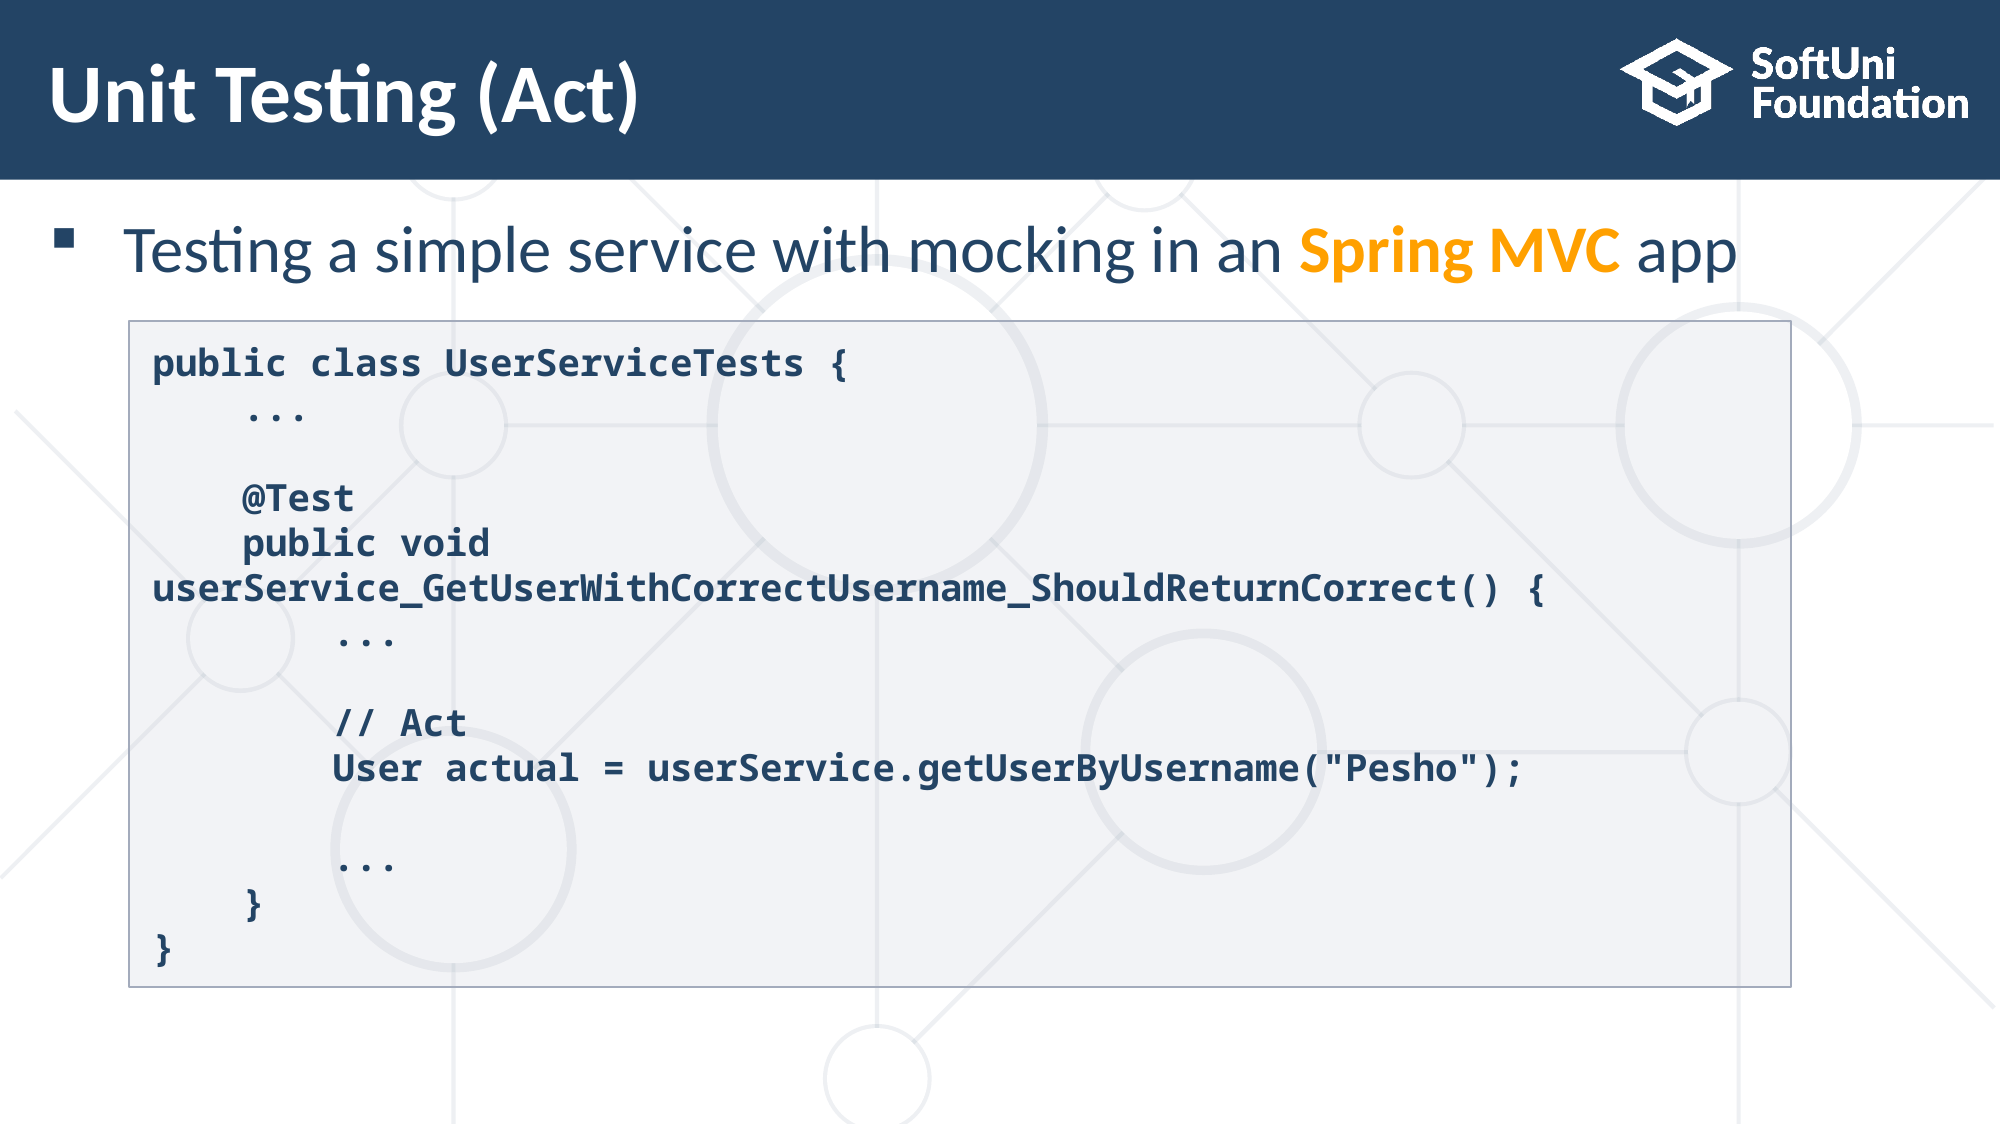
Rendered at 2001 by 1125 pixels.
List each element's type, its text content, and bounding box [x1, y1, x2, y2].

picture [1619, 38, 1968, 126]
title Unit Testing (Act) [31, 16, 1591, 162]
text_box public class UserServiceTests { ... @Test public void userService_GetUserWithCorrectUsername_ShouldReturnCorrect() { ... // Act User actual = userService.getUserByUsername("Pesho"); ... } } [129, 321, 1792, 987]
list Testing a simple service with mocking in an Spring MVC app [31, 196, 1970, 1074]
